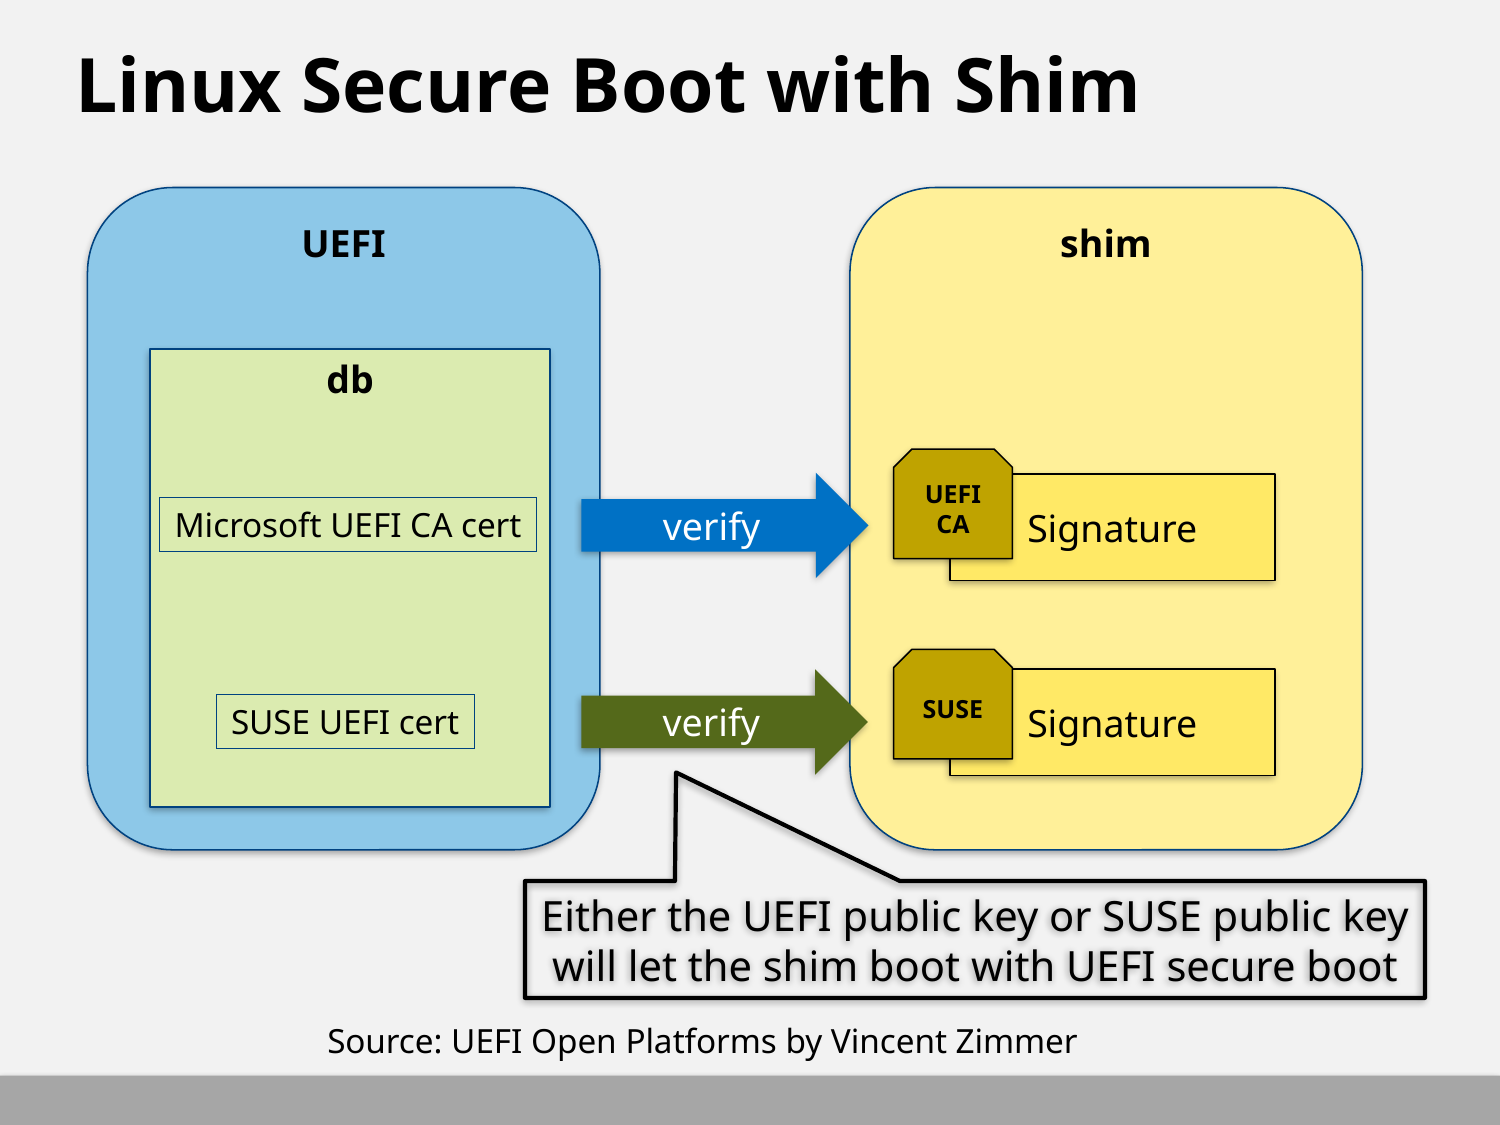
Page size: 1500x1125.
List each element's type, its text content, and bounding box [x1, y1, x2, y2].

text_box UEFI [86, 186, 601, 851]
text_box Microsoft UEFI CA cert [159, 497, 537, 552]
text_box db [149, 348, 551, 808]
text_box Either the UEFI public key or SUSE public key will let the shim boot with UEFI secure boot [524, 771, 1426, 999]
text_box Signature [949, 473, 1276, 581]
text_box verify [580, 472, 870, 579]
text_box SUSE UEFI cert [216, 694, 475, 749]
text_box shim [849, 186, 1364, 851]
text_box verify [580, 668, 869, 776]
title Linux Secure Boot with Shim [75, 37, 1425, 201]
text_box Source: UEFI Open Platforms by Vincent Zimmer [312, 1012, 1175, 1068]
text_box UEFI CA [892, 448, 1014, 560]
text_box SUSE [892, 648, 1014, 760]
text_box Signature [949, 668, 1276, 776]
